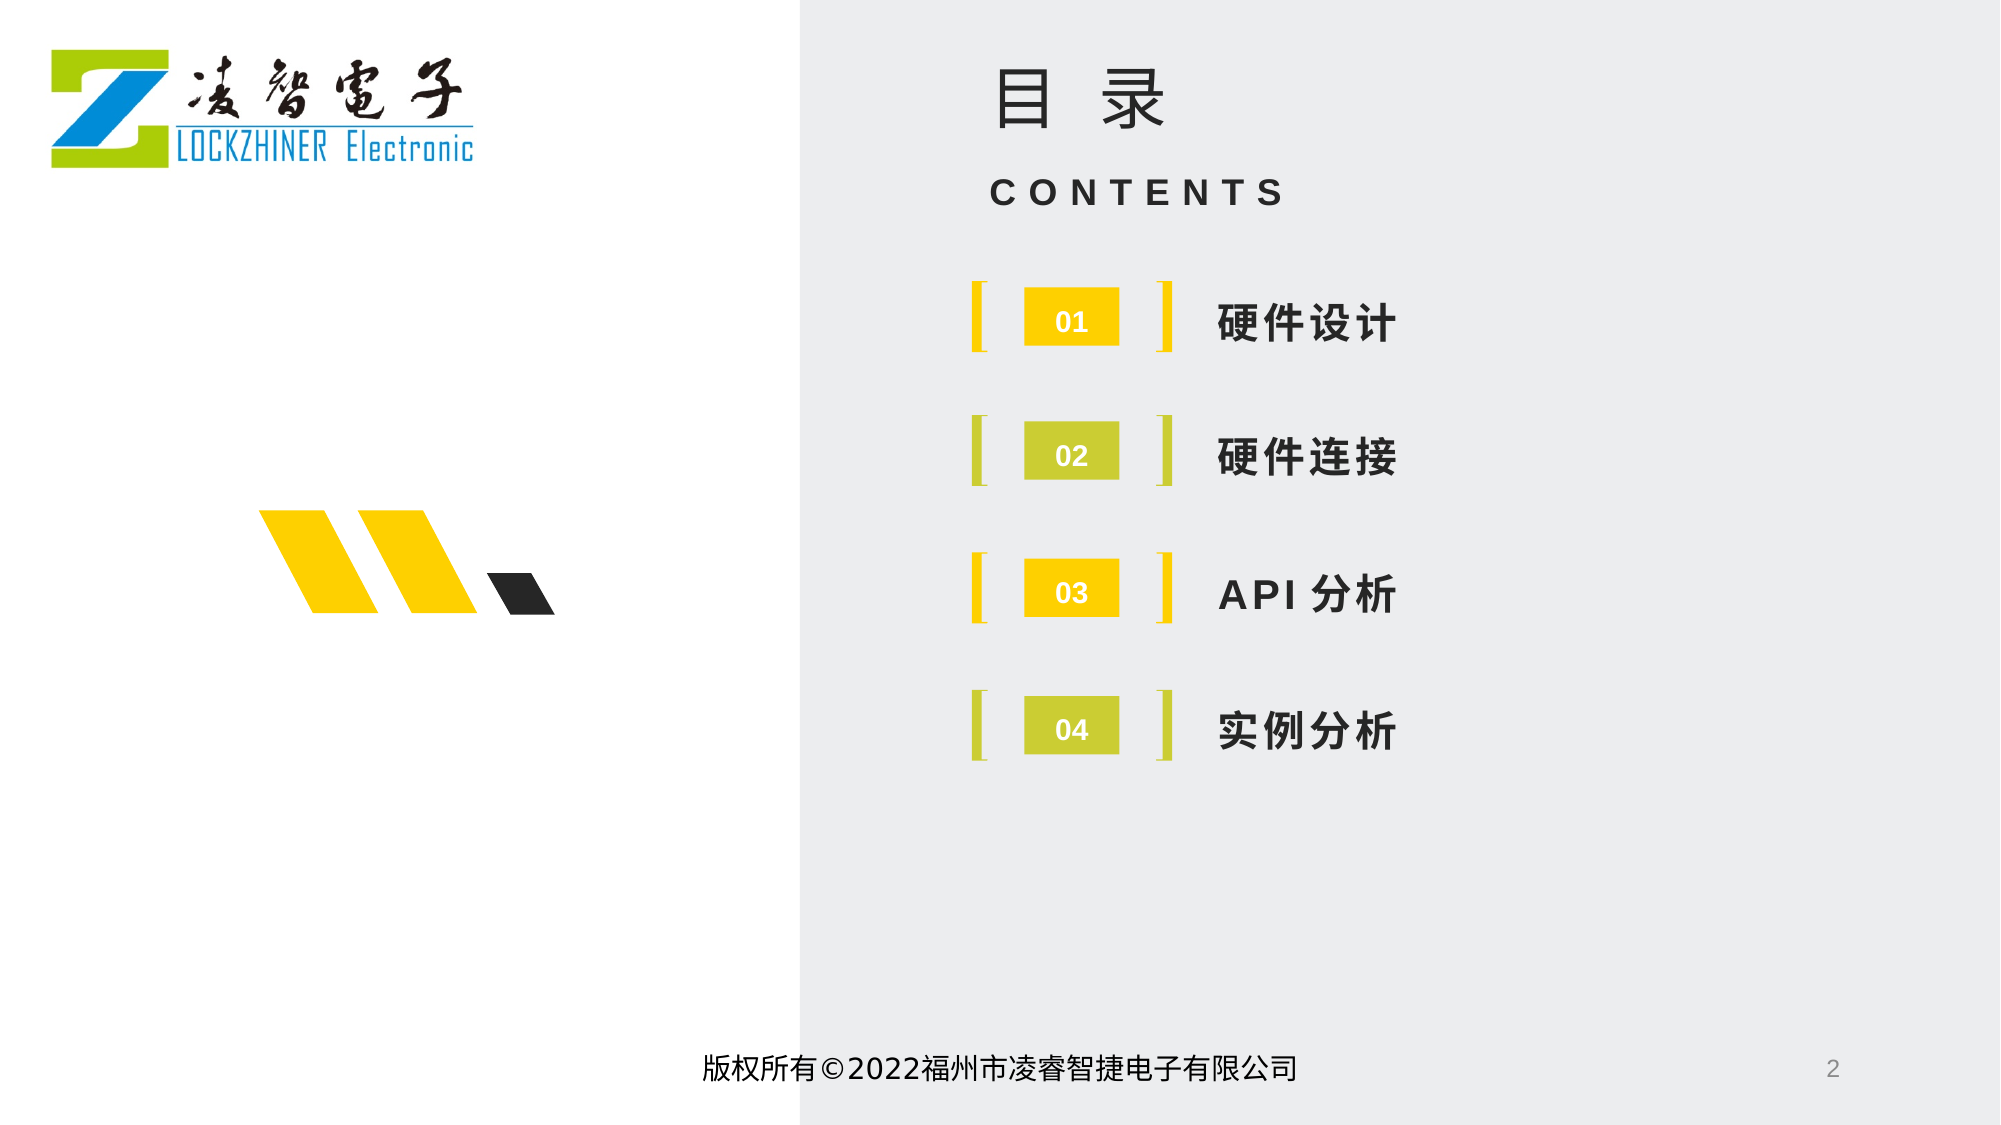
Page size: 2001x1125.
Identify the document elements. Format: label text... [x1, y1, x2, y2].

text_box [974, 30, 1515, 221]
text_box [1156, 281, 1173, 353]
text_box [970, 688, 989, 762]
text_box [1155, 688, 1174, 762]
text_box 实例分析 [1202, 658, 1740, 793]
picture [45, 44, 477, 174]
text_box [971, 552, 988, 624]
text_box 硬件连接 [1202, 383, 1740, 518]
text_box 04 [1023, 695, 1120, 755]
text_box [1156, 552, 1173, 624]
text_box 01 [1023, 286, 1120, 347]
text_box 02 [1023, 420, 1120, 481]
slide_number 2 [1412, 1041, 1856, 1094]
text_box [971, 415, 988, 486]
footer 版权所有©2022福州市凌睿智捷电子有限公司 [675, 1041, 1325, 1094]
text_box [971, 281, 988, 353]
text_box [1156, 415, 1173, 486]
text_box API分析 [1202, 520, 1740, 655]
text_box 03 [1023, 558, 1120, 618]
text_box 硬件设计 [1202, 249, 1740, 383]
